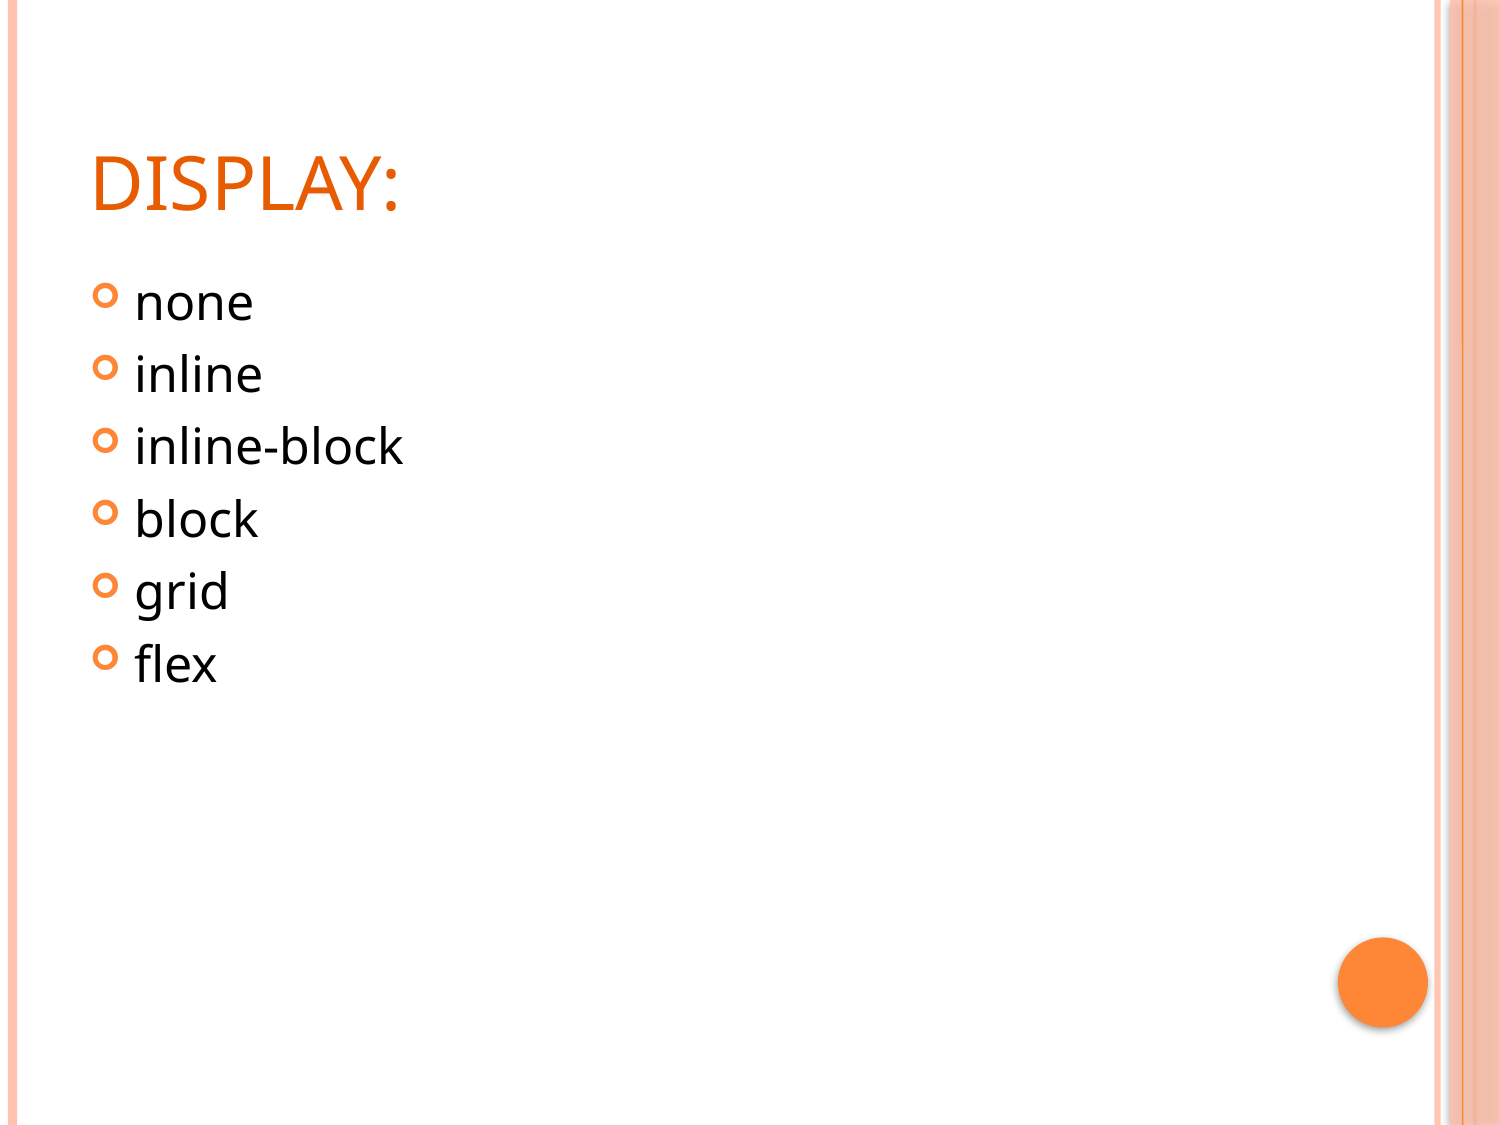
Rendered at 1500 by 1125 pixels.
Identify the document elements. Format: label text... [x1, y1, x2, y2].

list none inline inline-block block grid flex [75, 262, 675, 1013]
title Display: [75, 45, 1300, 233]
